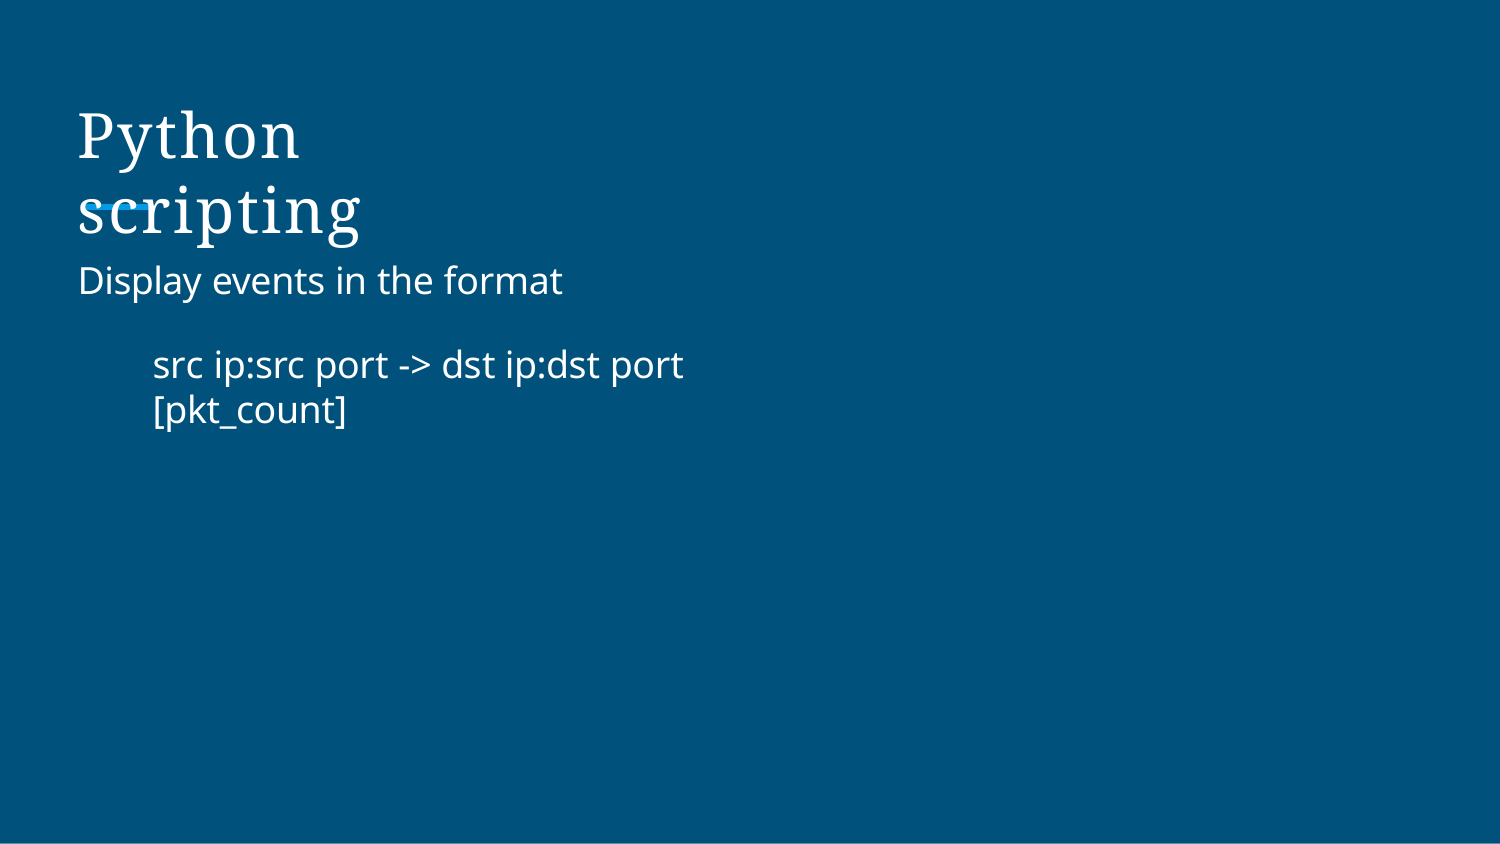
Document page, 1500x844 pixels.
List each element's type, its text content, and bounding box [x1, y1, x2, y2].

title Python scripting [75, 94, 578, 247]
text_box Display events in the format src ip:src port -> dst ip:dst port [pkt_count] [75, 254, 855, 432]
